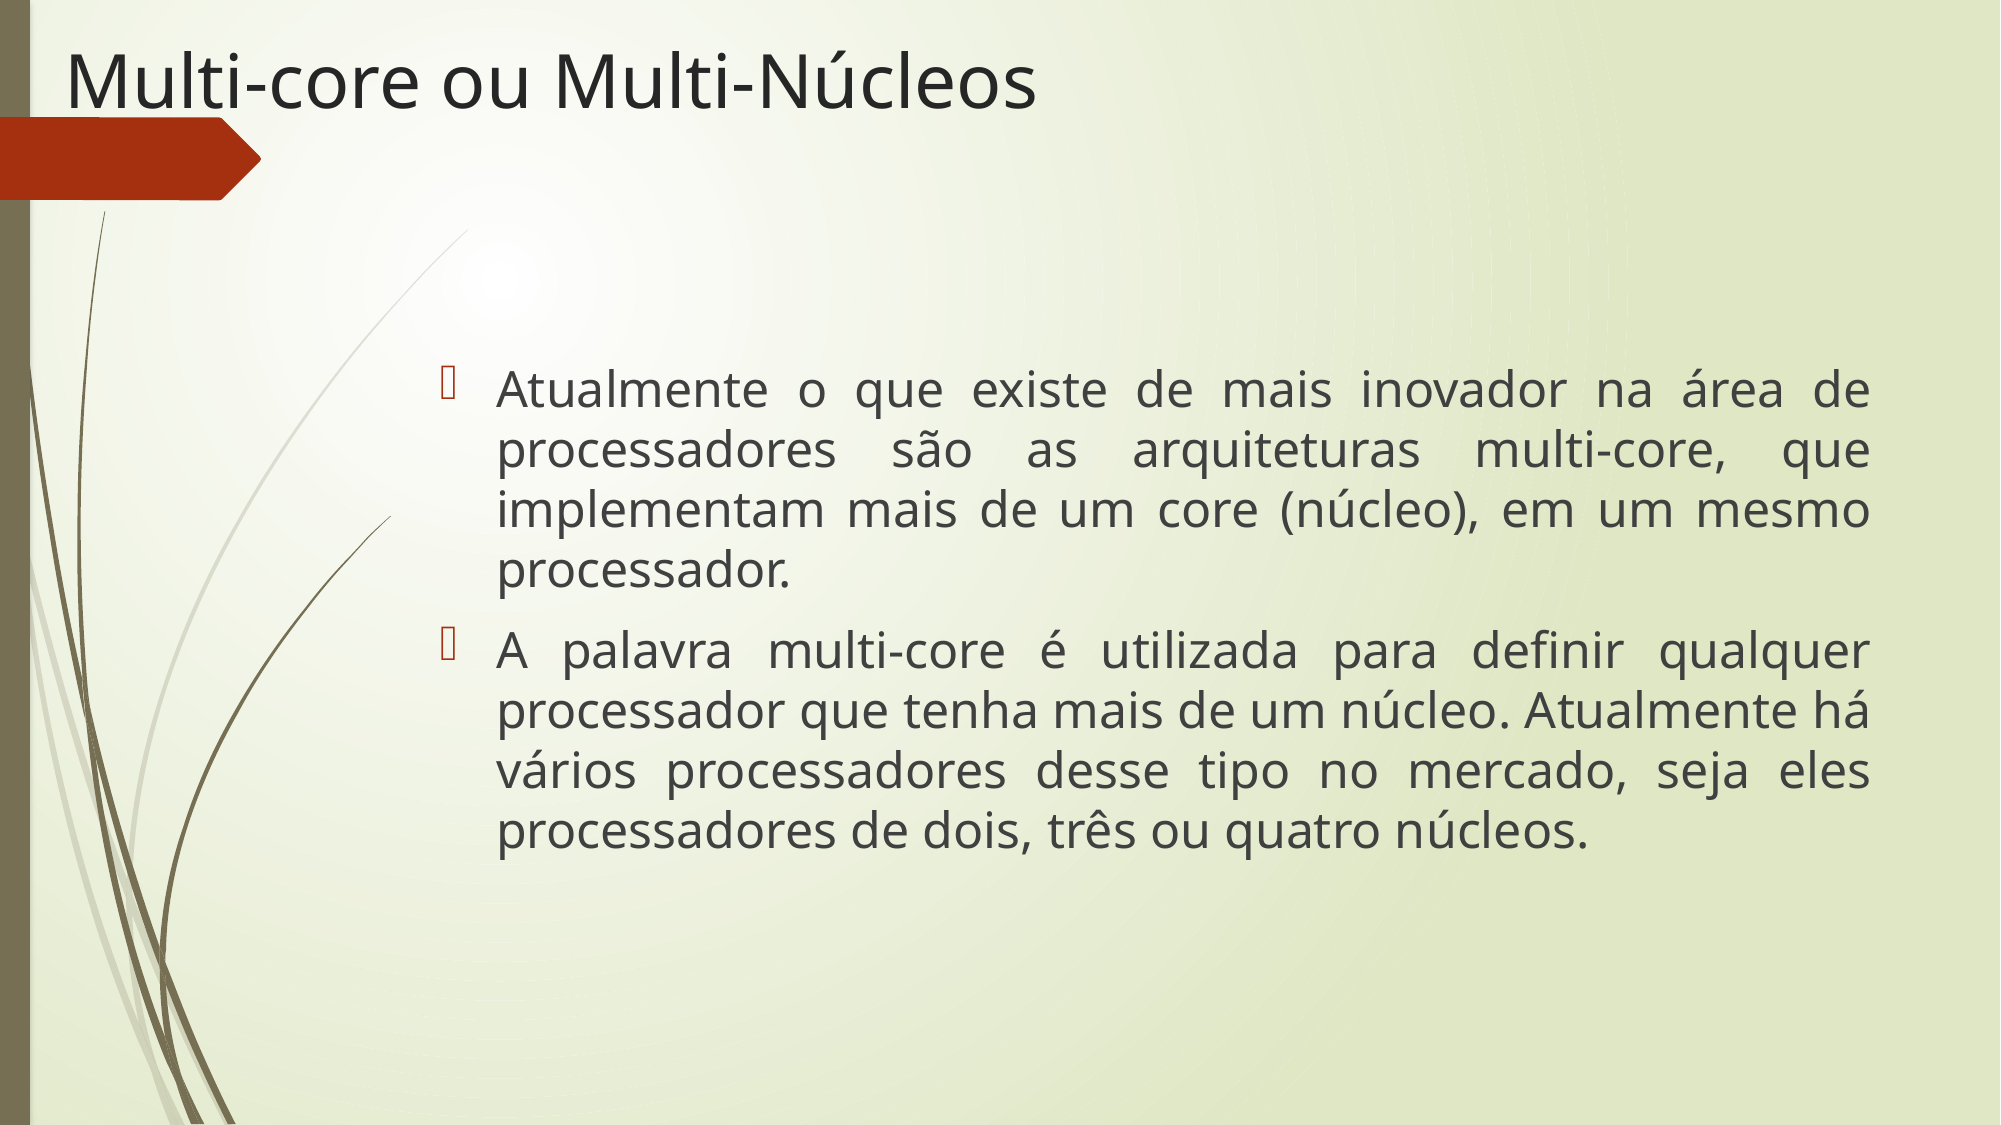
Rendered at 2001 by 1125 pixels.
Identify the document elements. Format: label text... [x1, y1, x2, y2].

list Atualmente o que existe de mais inovador na área de processadores são as arquiteturas multi-core, que implementam mais de um core (núcleo), em um mesmo processador. A palavra multi-core é utilizada para definir qualquer processador que tenha mais de um núcleo. Atualmente há vários processadores desse tipo no mercado, seja eles processadores de dois, três ou quatro núcleos. [424, 350, 1888, 970]
title Multi-core ou Multi-Núcleos [49, 26, 1512, 237]
